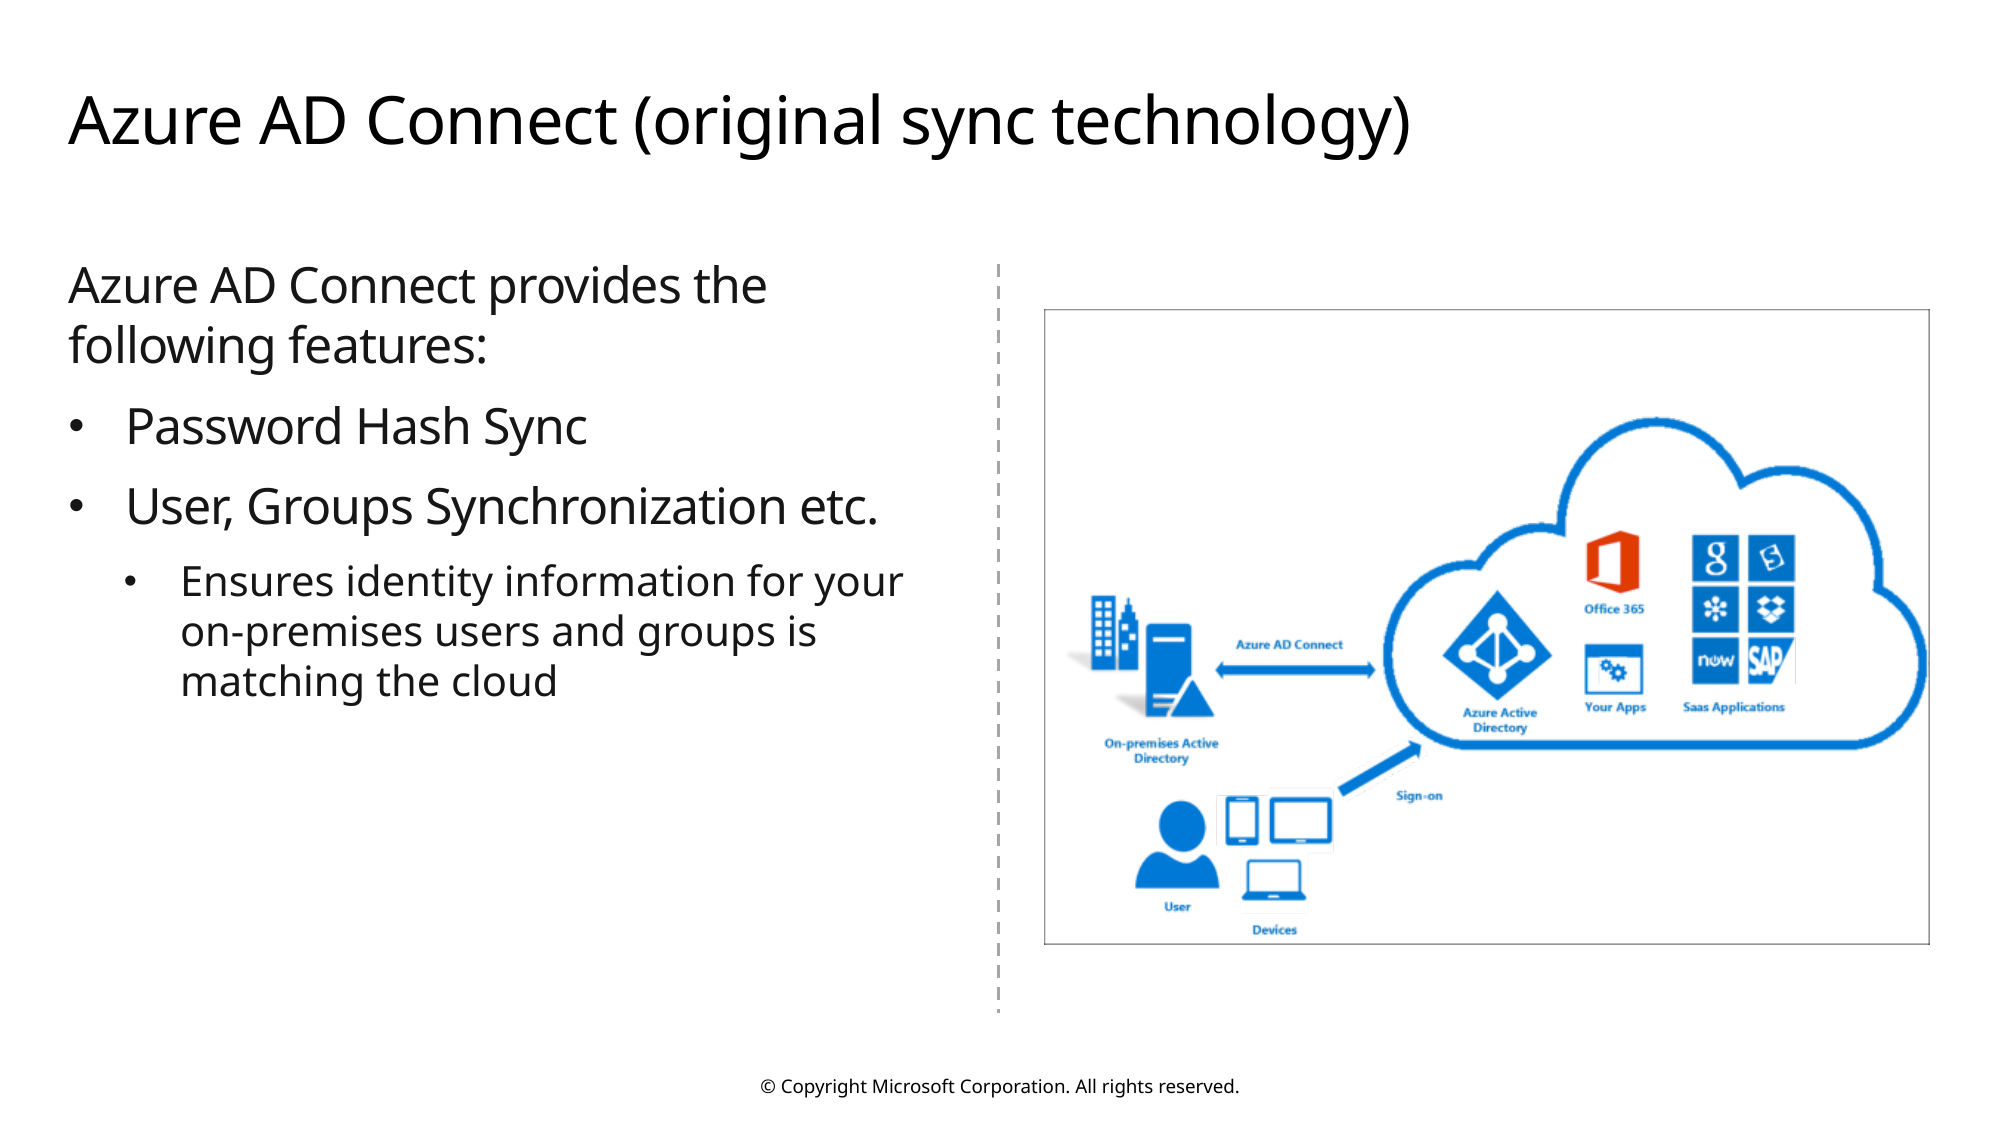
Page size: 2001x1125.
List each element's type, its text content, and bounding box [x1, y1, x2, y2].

list Azure AD Connect provides the following features: Password Hash Sync User, Groups Synchronization etc. Ensures identity information for your on-premises users and groups is matching the cloud [68, 238, 954, 808]
title Azure AD Connect (original sync technology) [68, 72, 1930, 184]
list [1043, 309, 1930, 945]
